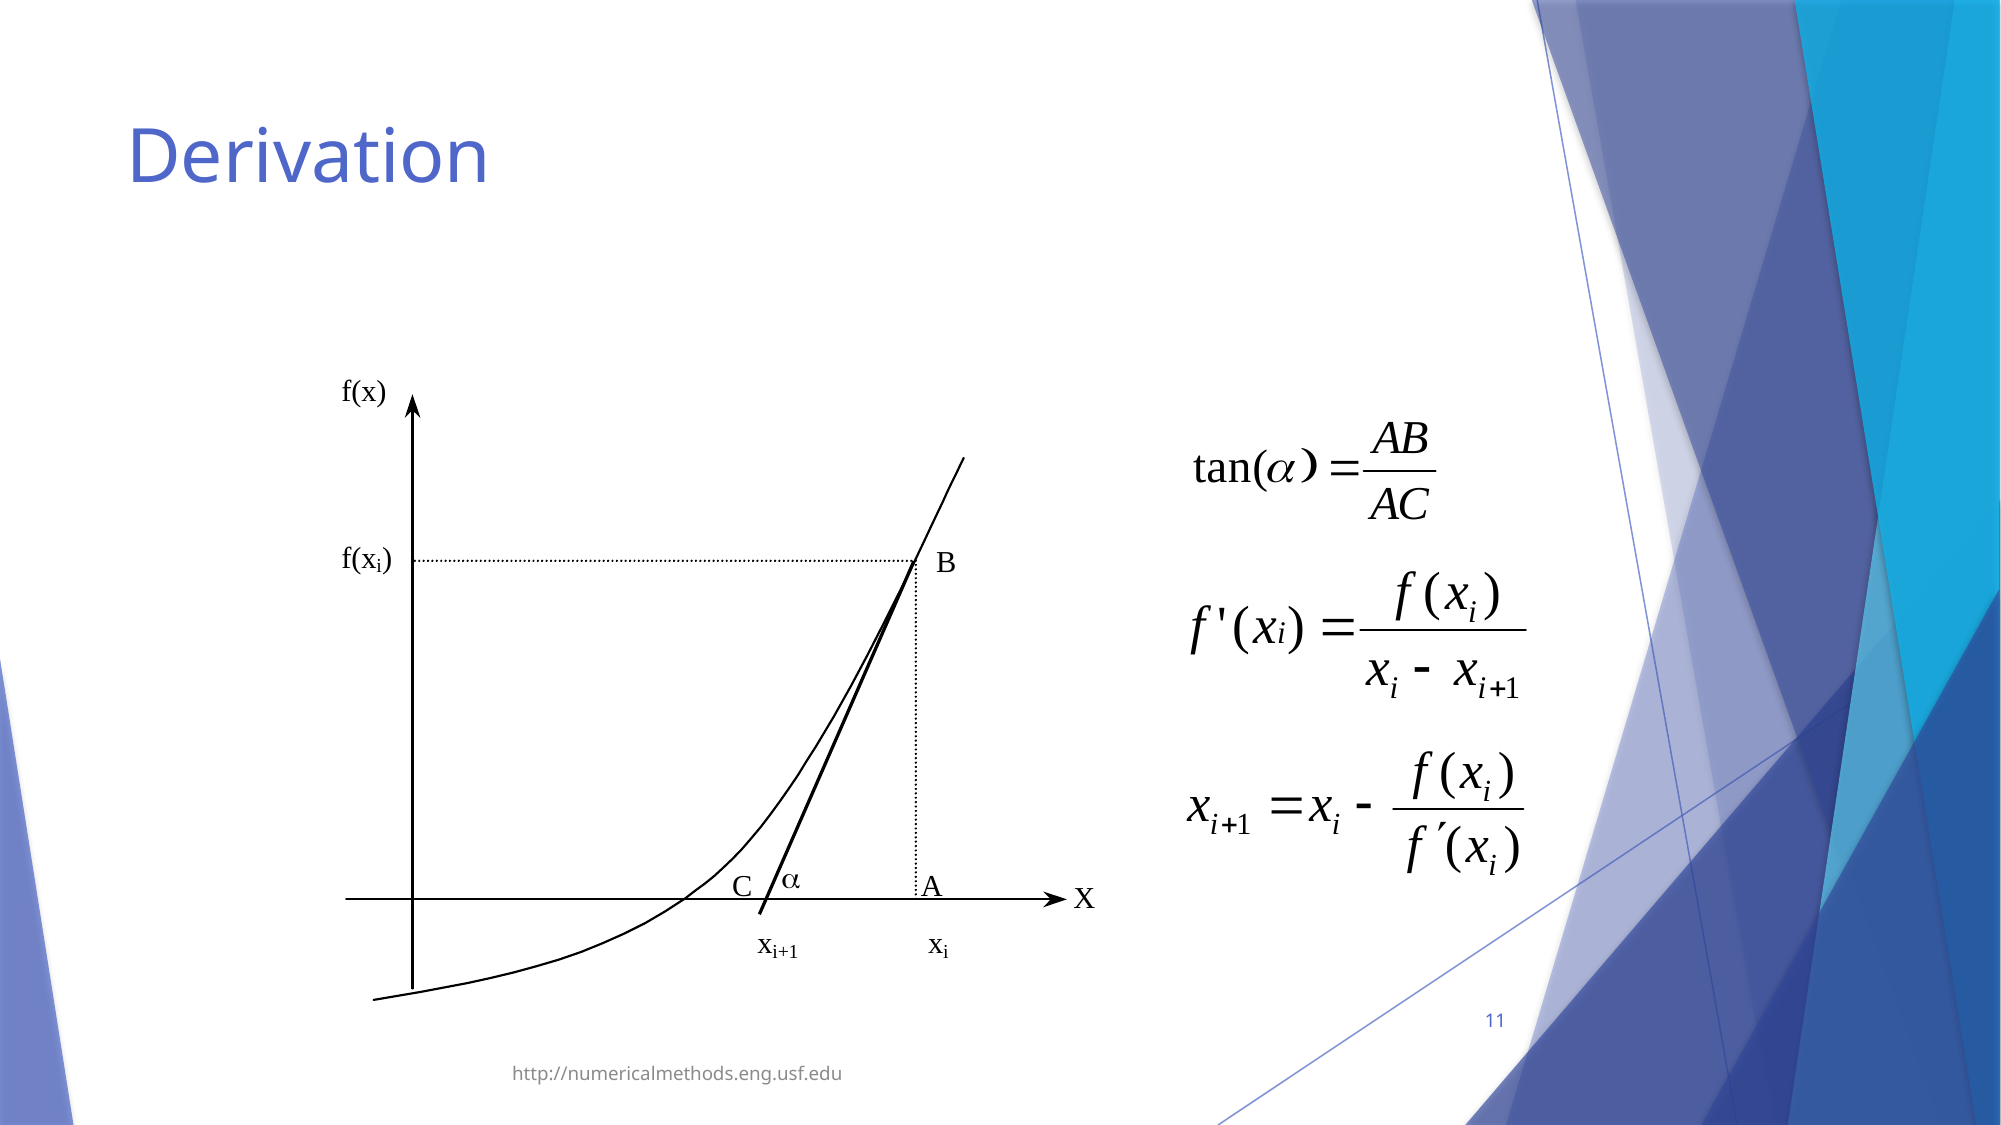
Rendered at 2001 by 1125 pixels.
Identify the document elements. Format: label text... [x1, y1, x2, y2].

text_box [1171, 557, 1538, 711]
title Derivation [111, 99, 1522, 317]
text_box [281, 274, 1121, 1086]
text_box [1184, 407, 1446, 531]
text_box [1176, 738, 1533, 888]
footer http://numericalmethods.eng.usf.edu [282, 1043, 1316, 1103]
slide_number 11 [1409, 991, 1522, 1051]
